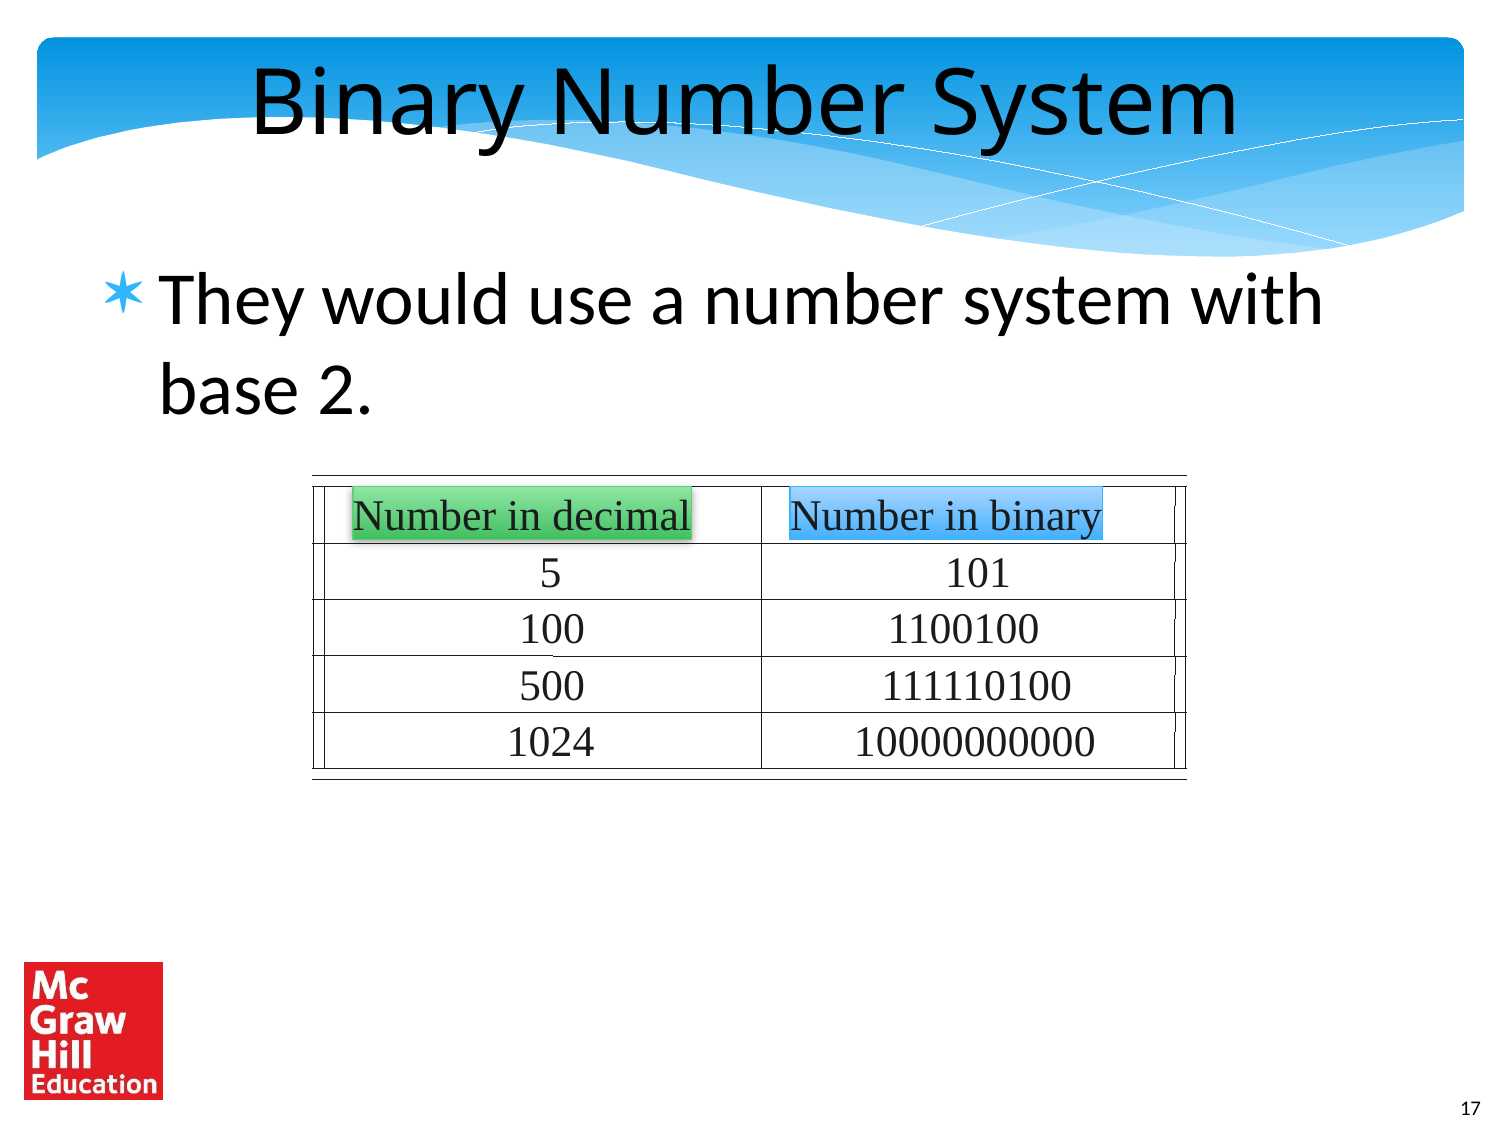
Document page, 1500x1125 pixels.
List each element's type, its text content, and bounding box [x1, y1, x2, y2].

text_box 17 [1445, 1087, 1500, 1125]
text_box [312, 474, 1187, 780]
list They would use a number system with base 2. [87, 249, 1409, 406]
title Binary Number System [137, 21, 1355, 175]
picture [24, 962, 163, 1101]
